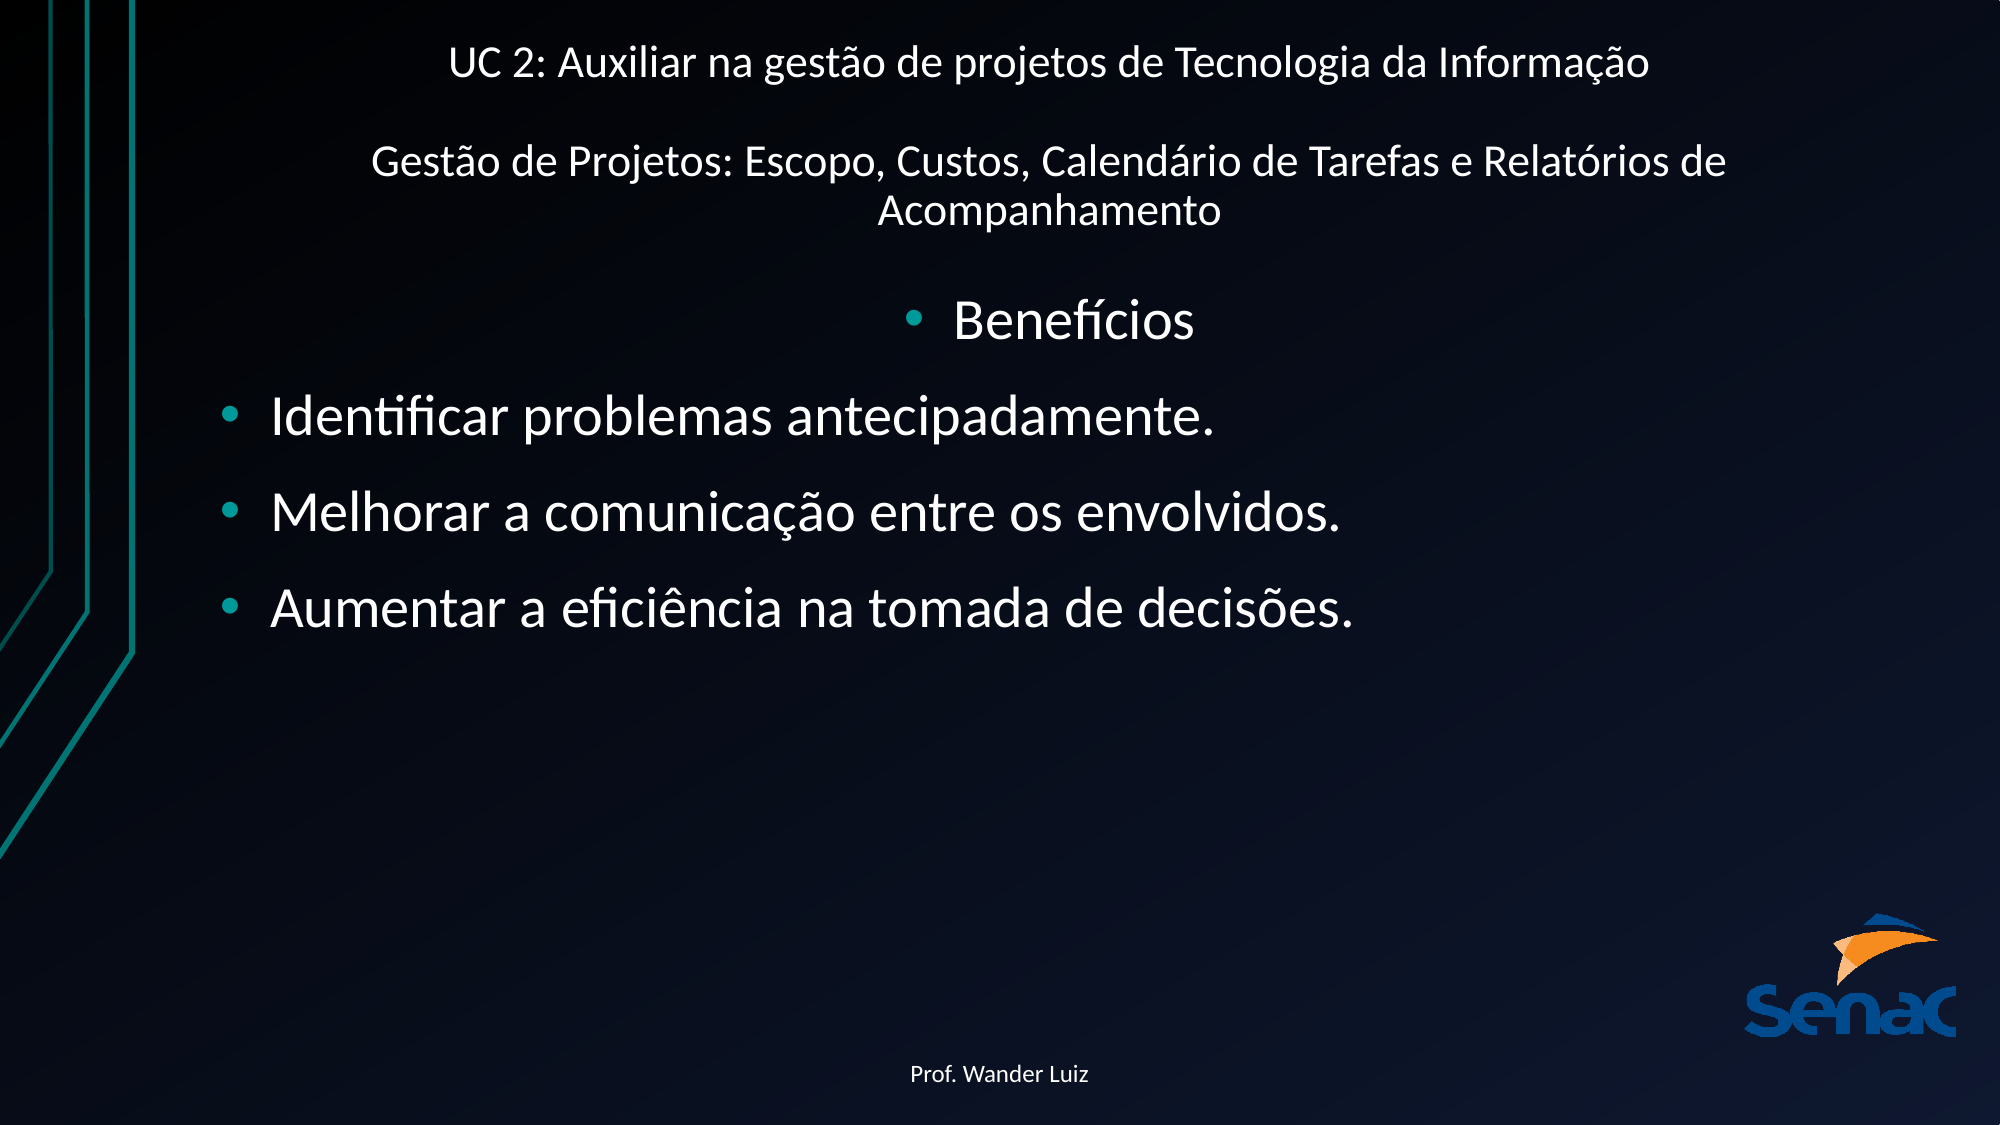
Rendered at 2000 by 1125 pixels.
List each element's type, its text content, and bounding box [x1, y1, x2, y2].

title UC 2: Auxiliar na gestão de projetos de Tecnologia da Informação Gestão de Projetos: Escopo, Custos, Calendário de Tarefas e Relatórios de Acompanhamento [199, 45, 1900, 246]
picture [1699, 824, 2000, 1125]
list Benefícios Identificar problemas antecipadamente. Melhorar a comunicação entre os envolvidos. Aumentar a eficiência na tomada de decisões. [199, 279, 1900, 1012]
footer Prof. Wander Luiz [566, 1042, 1433, 1103]
